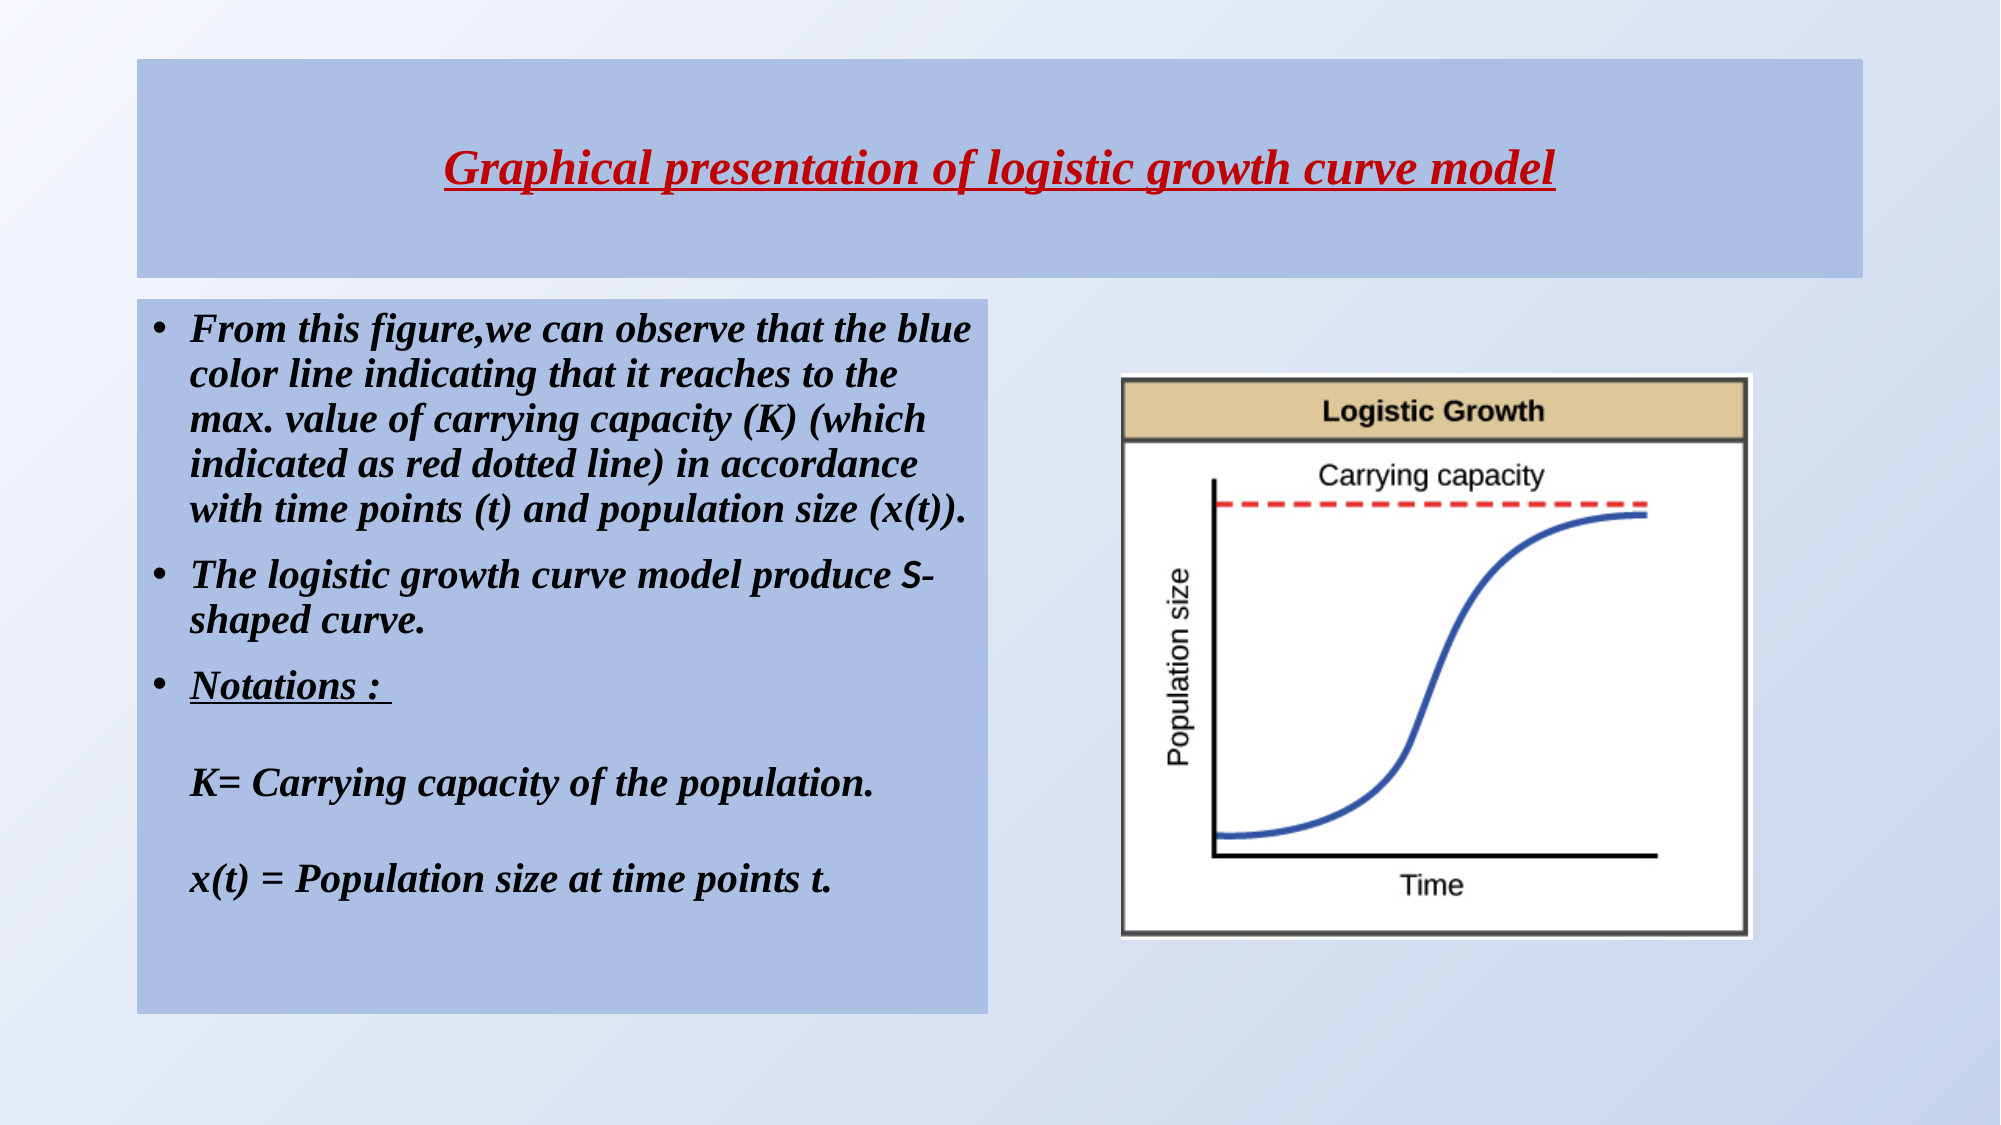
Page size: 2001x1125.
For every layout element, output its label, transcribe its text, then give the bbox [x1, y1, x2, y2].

title Graphical presentation of logistic growth curve model [137, 59, 1863, 278]
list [1121, 373, 1753, 940]
list From this figure,we can observe that the blue color line indicating that it reaches to the max. value of carrying capacity (K) (which indicated as red dotted line) in accordance with time points (t) and population size (x(t)). The logistic growth curve model produce S-shaped curve. Notations : K= Carrying capacity of the population. x(t) = Population size at time points t. [137, 299, 988, 1014]
